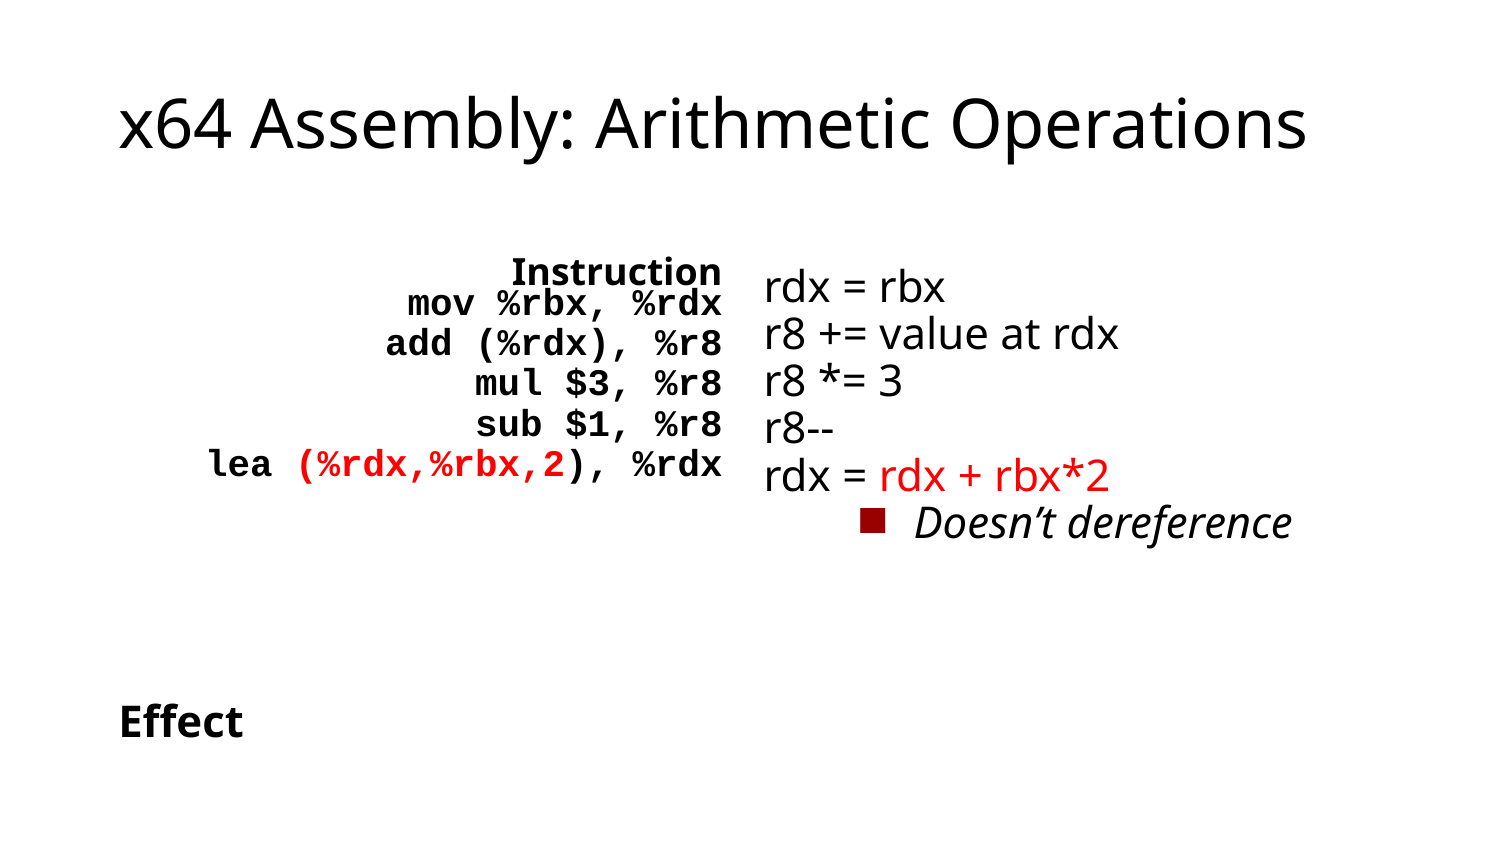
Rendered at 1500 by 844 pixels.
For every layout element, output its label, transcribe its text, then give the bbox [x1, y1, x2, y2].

list mov %rbx, %rdx add (%rdx), %r8 mul $3, %r8 sub $1, %r8 lea (%rdx,%rbx,2), %rdx [0, 267, 738, 773]
list Instruction [103, 0, 738, 256]
title x64 Assembly: Arithmetic Operations [738, 41, 1398, 212]
list rdx = rbx r8 += value at rdx r8 *= 3 r8-- rdx = rdx + rbx*2 Doesn’t dereference [748, 249, 1387, 754]
list Effect [103, 256, 738, 267]
